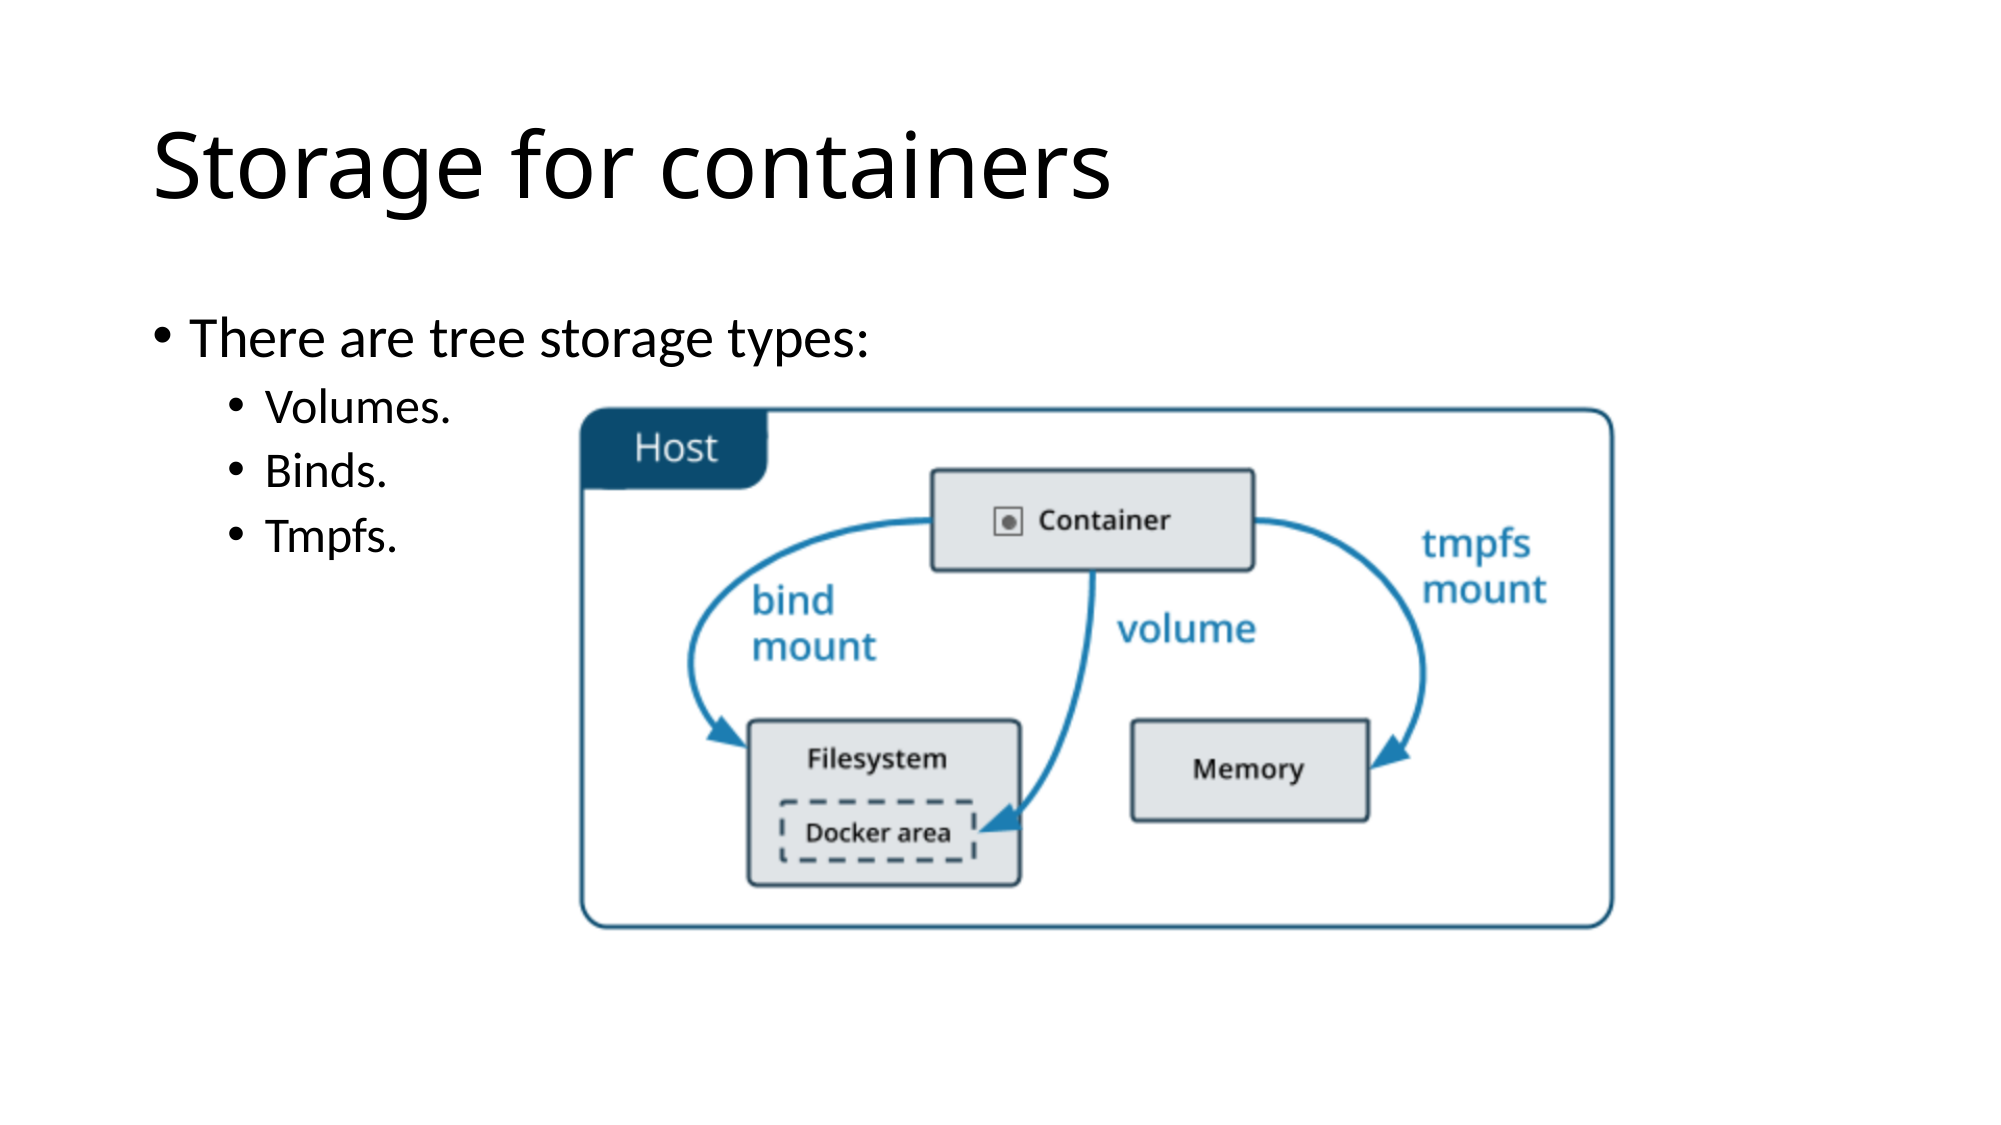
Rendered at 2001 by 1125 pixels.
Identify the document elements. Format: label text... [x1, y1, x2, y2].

picture [535, 392, 1709, 954]
list There are tree storage types: Volumes. Binds. Tmpfs. [137, 299, 1863, 1014]
title Storage for containers [137, 59, 1863, 278]
